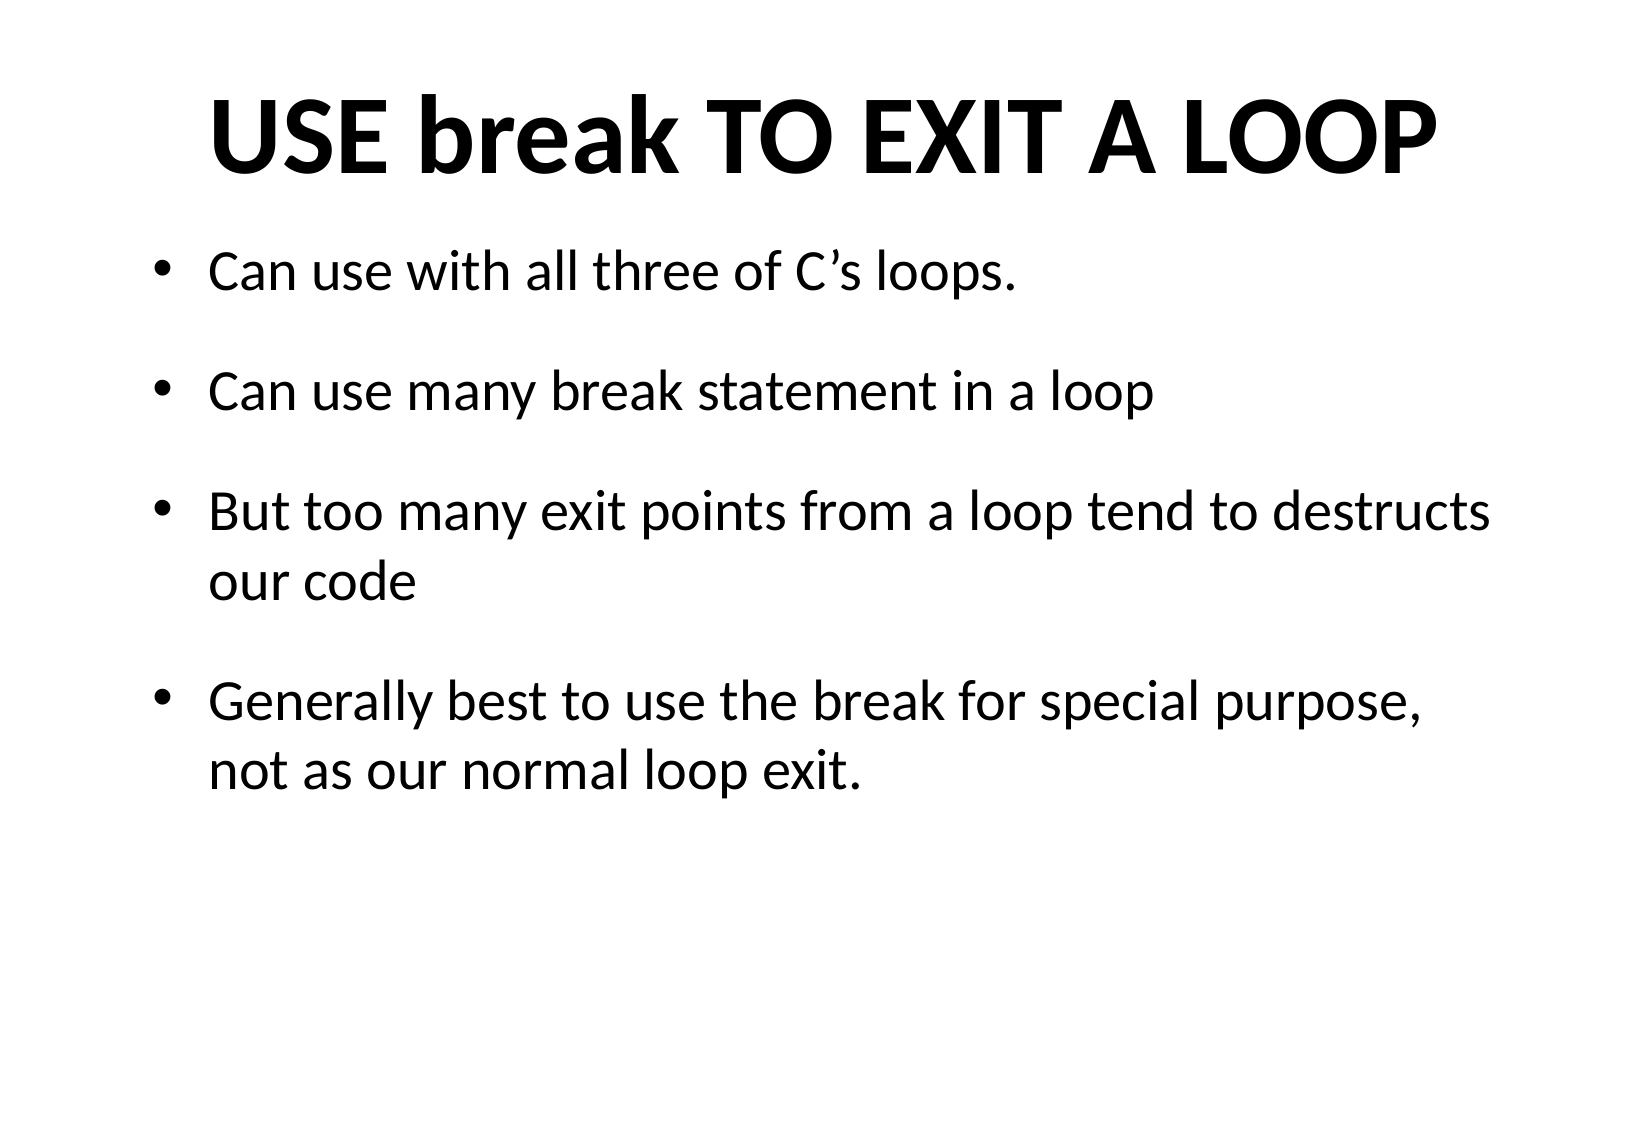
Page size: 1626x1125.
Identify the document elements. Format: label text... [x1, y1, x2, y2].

title USE break TO EXIT A LOOP [137, 45, 1513, 213]
list Can use with all three of C’s loops. Can use many break statement in a loop But too many exit points from a loop tend to destructs our code Generally best to use the break for special purpose, not as our normal loop exit. [137, 224, 1525, 1075]
